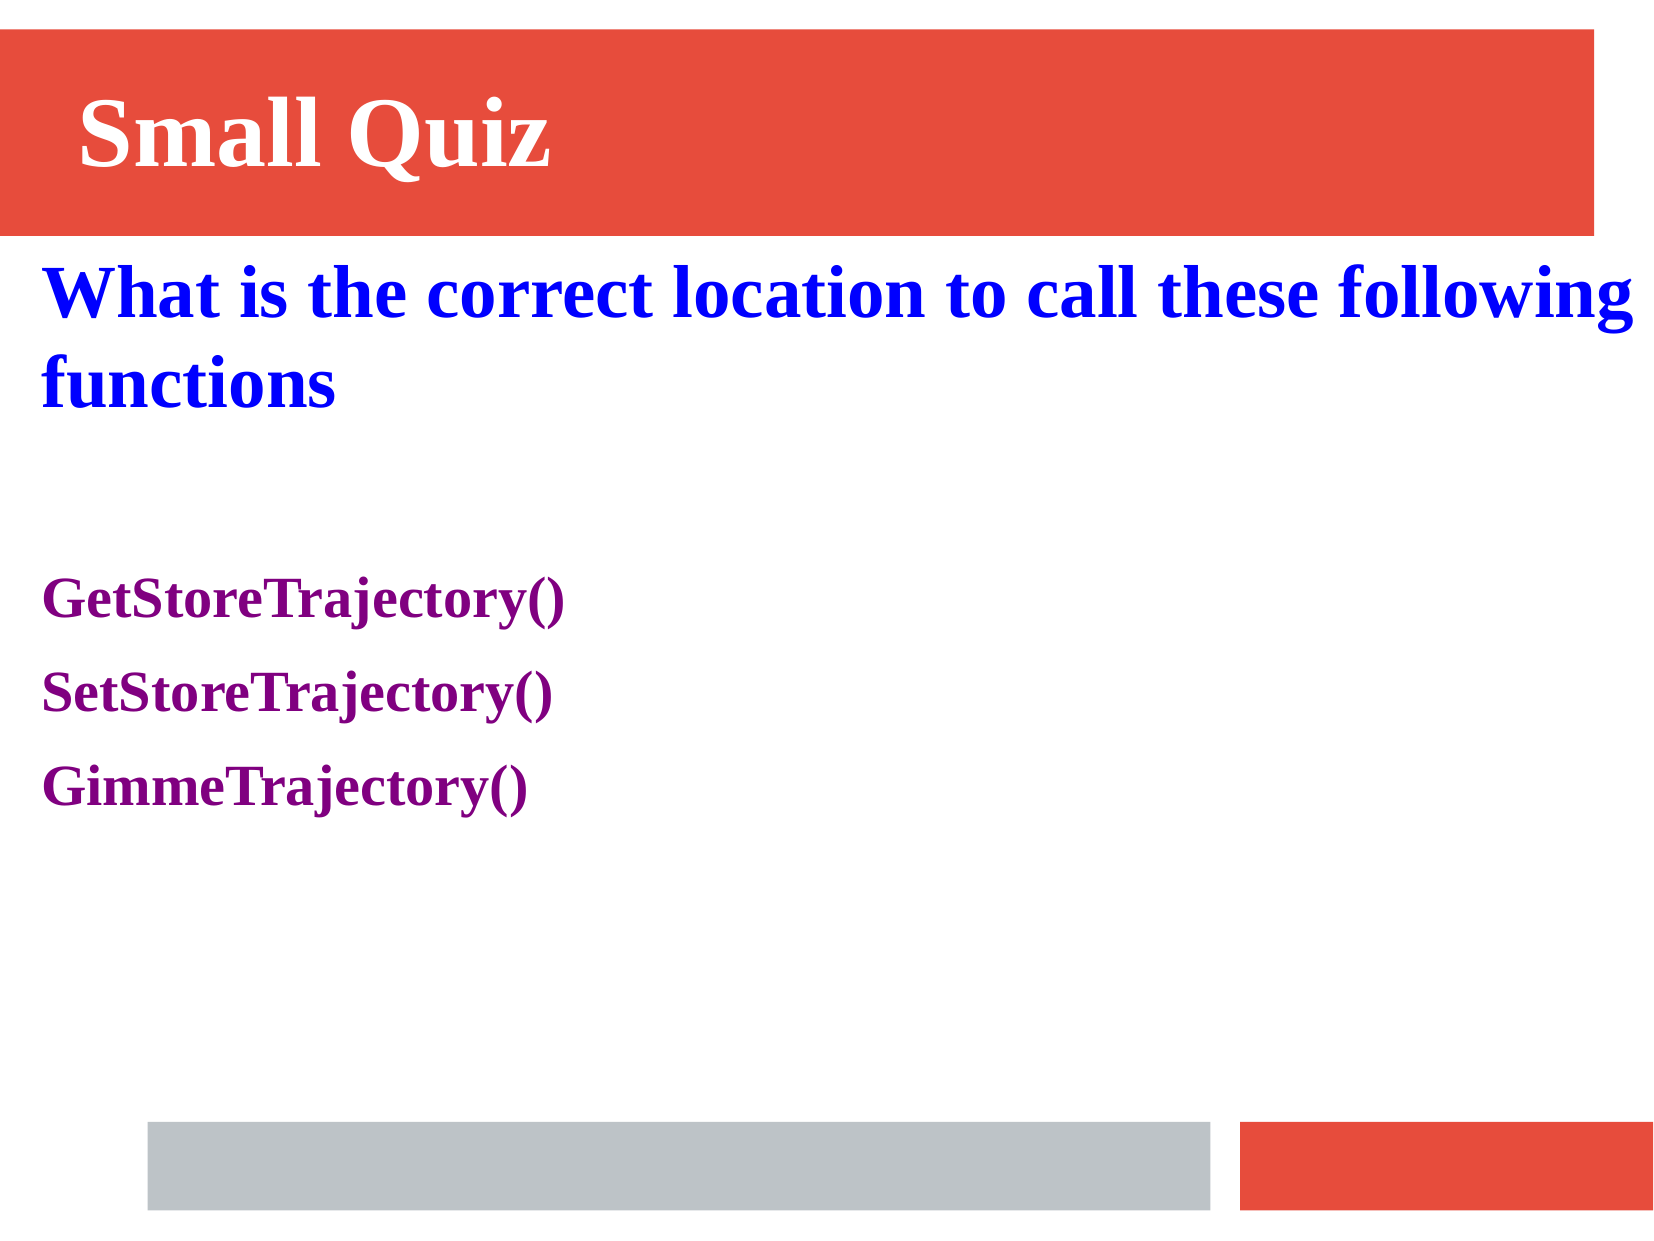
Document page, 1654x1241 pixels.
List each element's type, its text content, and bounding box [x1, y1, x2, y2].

text_box Small Quiz [63, 59, 1252, 185]
text_box What is the correct location to call these following functions GetStoreTrajectory() SetStoreTrajectory() GimmeTrajectory() [41, 242, 1654, 1099]
